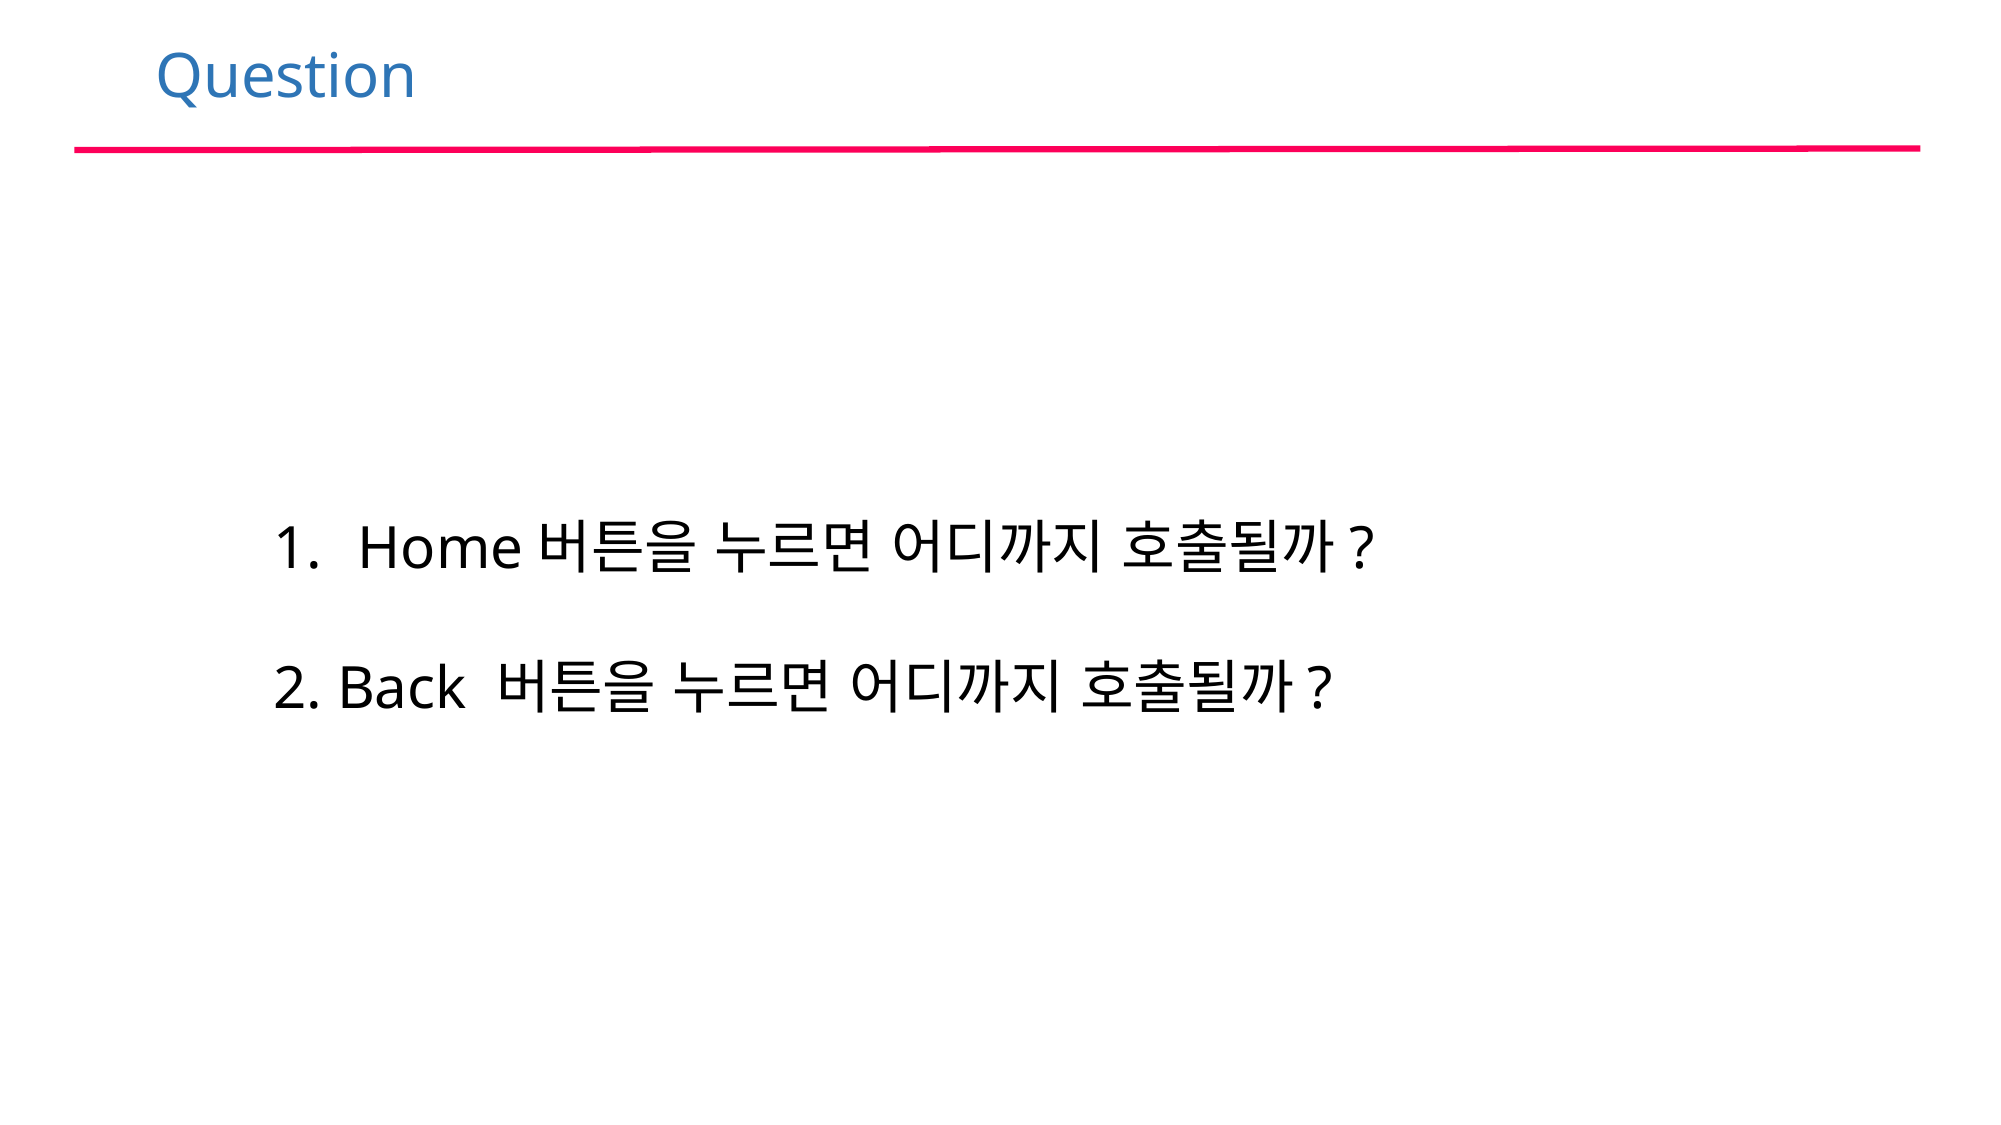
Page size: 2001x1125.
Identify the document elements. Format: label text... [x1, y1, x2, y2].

text_box Question [140, 28, 1487, 118]
text_box [77, 0, 1923, 151]
text_box Home버튼을 누르면 어디까지 호출될까? 2. Back 버튼을 누르면 어디까지 호출될까? [258, 502, 2000, 728]
